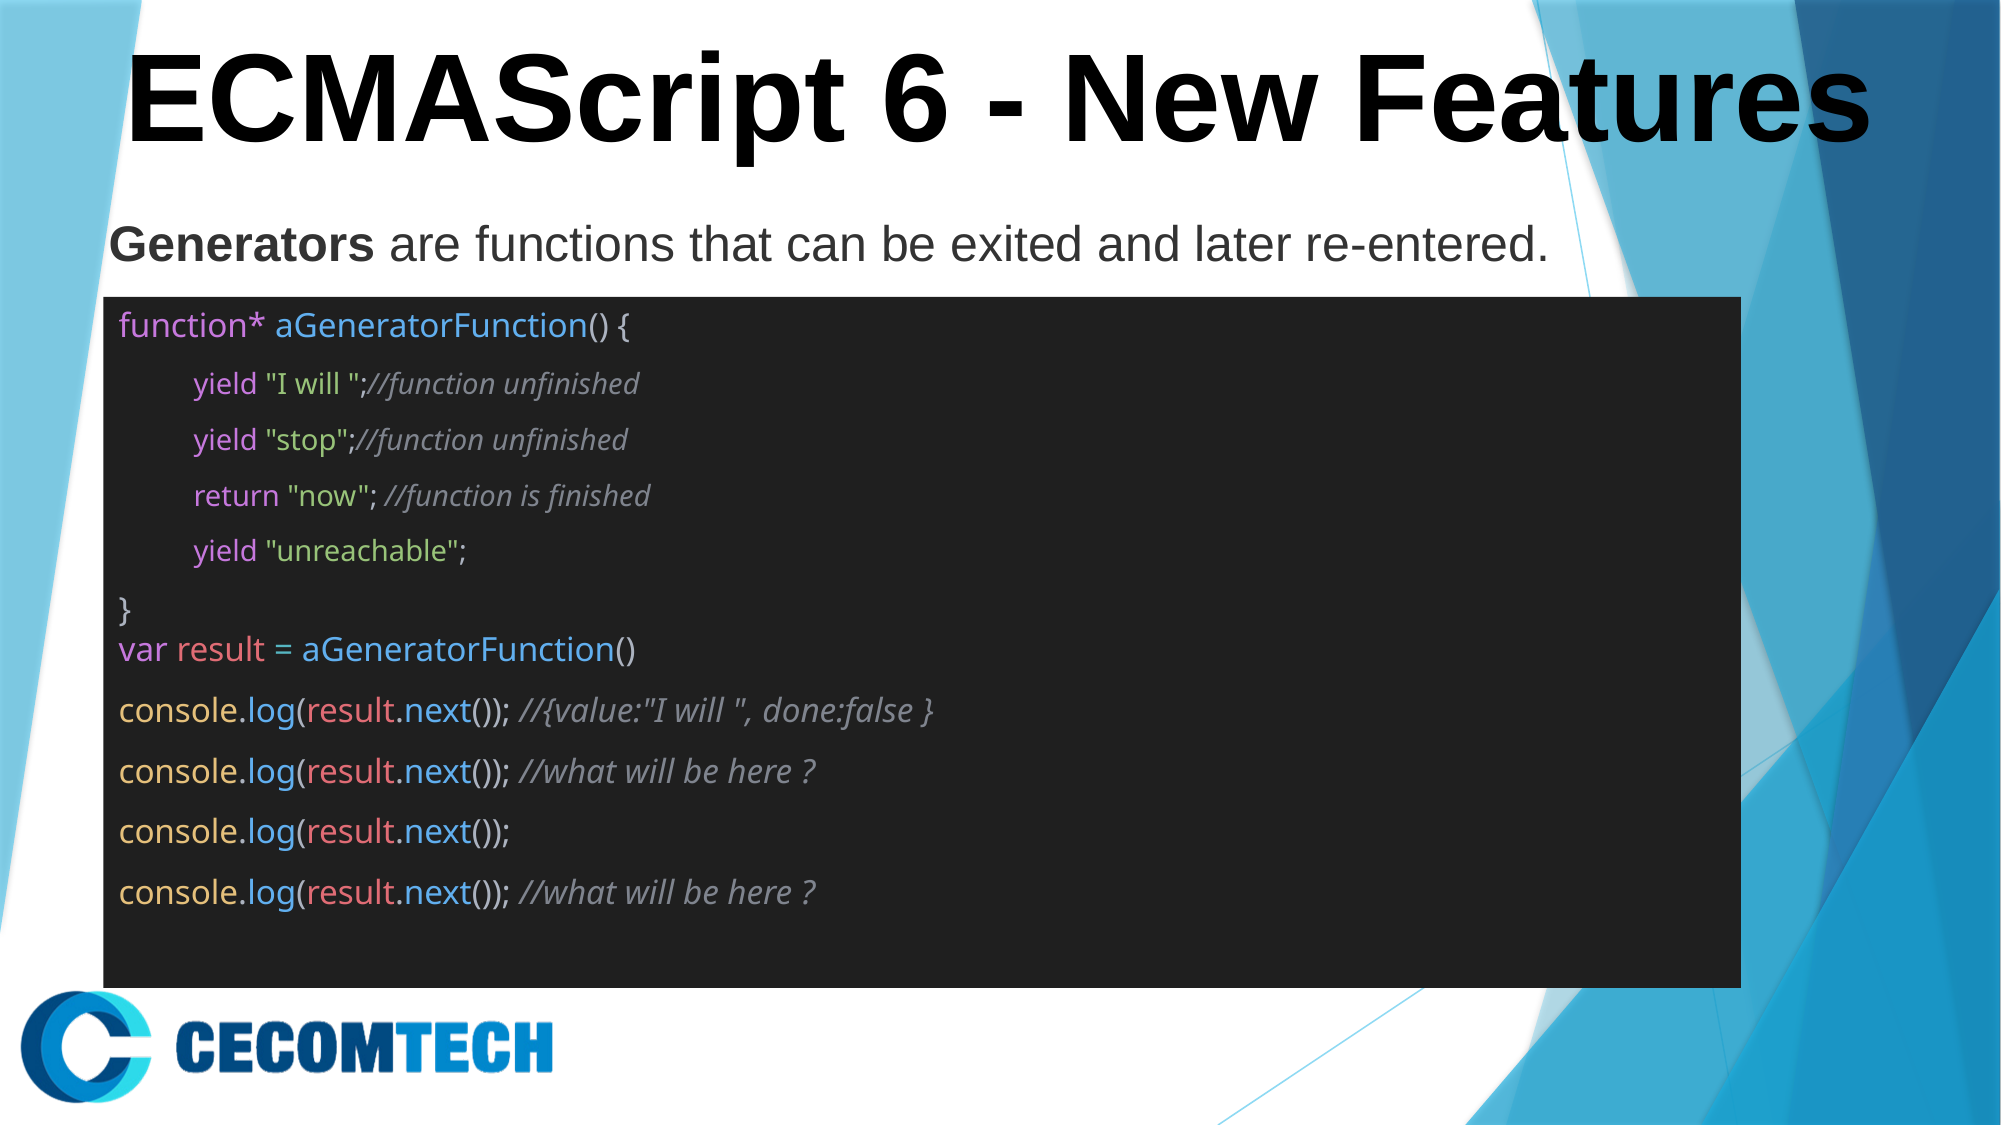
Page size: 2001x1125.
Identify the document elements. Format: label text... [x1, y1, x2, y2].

text_box function* aGeneratorFunction() { yield "I will ";//function unfinished yield "stop";//function unfinished return "now"; //function is finished yield "unreachable"; } var result = aGeneratorFunction() console.log(result.next()); //{value:"I will ", done:false } console.log(result.next()); //what will be here ? console.log(result.next()); console.log(result.next()); //what will be here ? [103, 296, 1741, 988]
text_box ECMAScript 6 - New Features [0, 0, 2000, 175]
subtitle Generators are functions that can be exited and later re-entered. [93, 175, 1889, 364]
picture [0, 979, 578, 1115]
